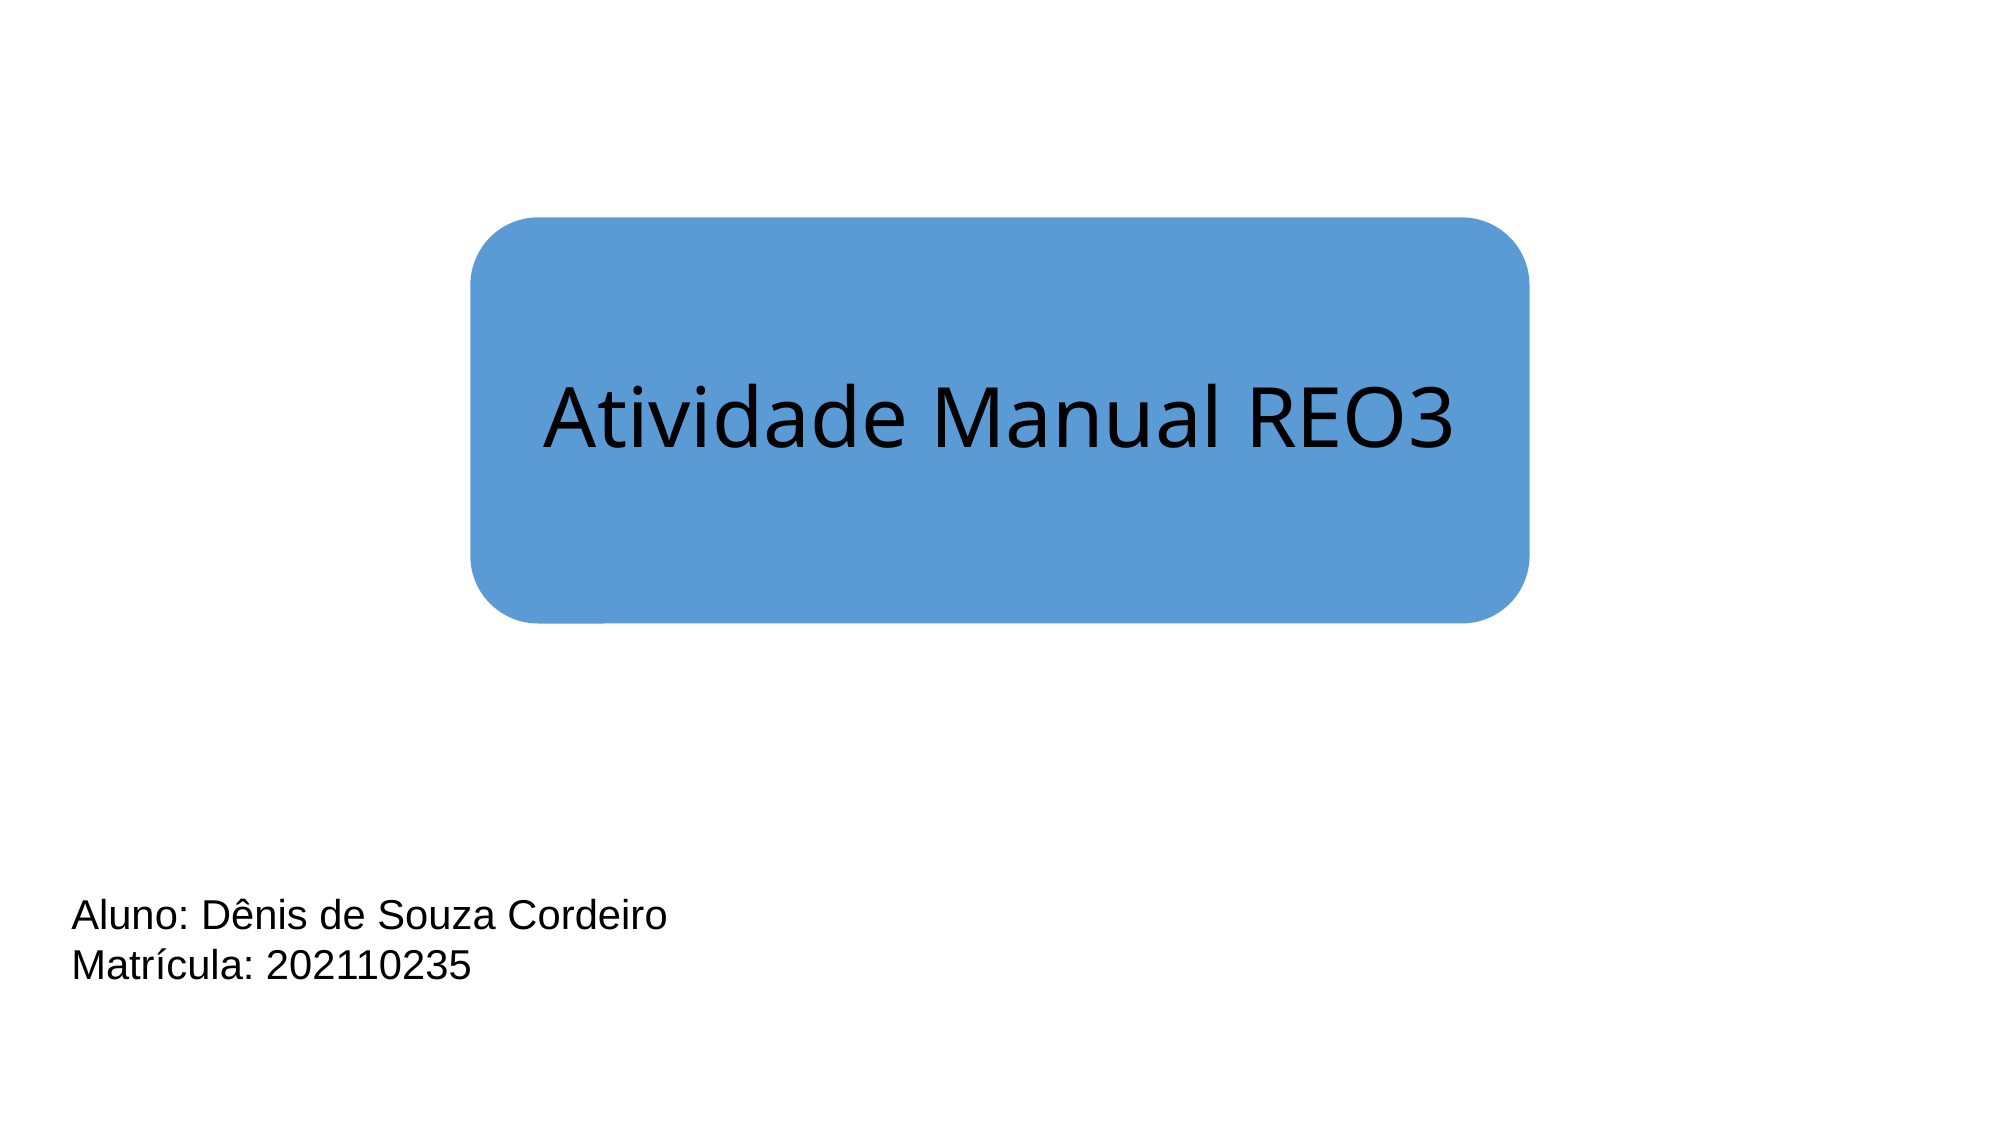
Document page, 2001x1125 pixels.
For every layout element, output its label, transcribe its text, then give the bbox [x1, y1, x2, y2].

text_box [474, 216, 1525, 258]
title Atividade Manual REO3 [470, 258, 1530, 583]
text_box Aluno: Dênis de Souza Cordeiro Matrícula: 202110235 [56, 880, 741, 1046]
text_box [474, 583, 1525, 625]
